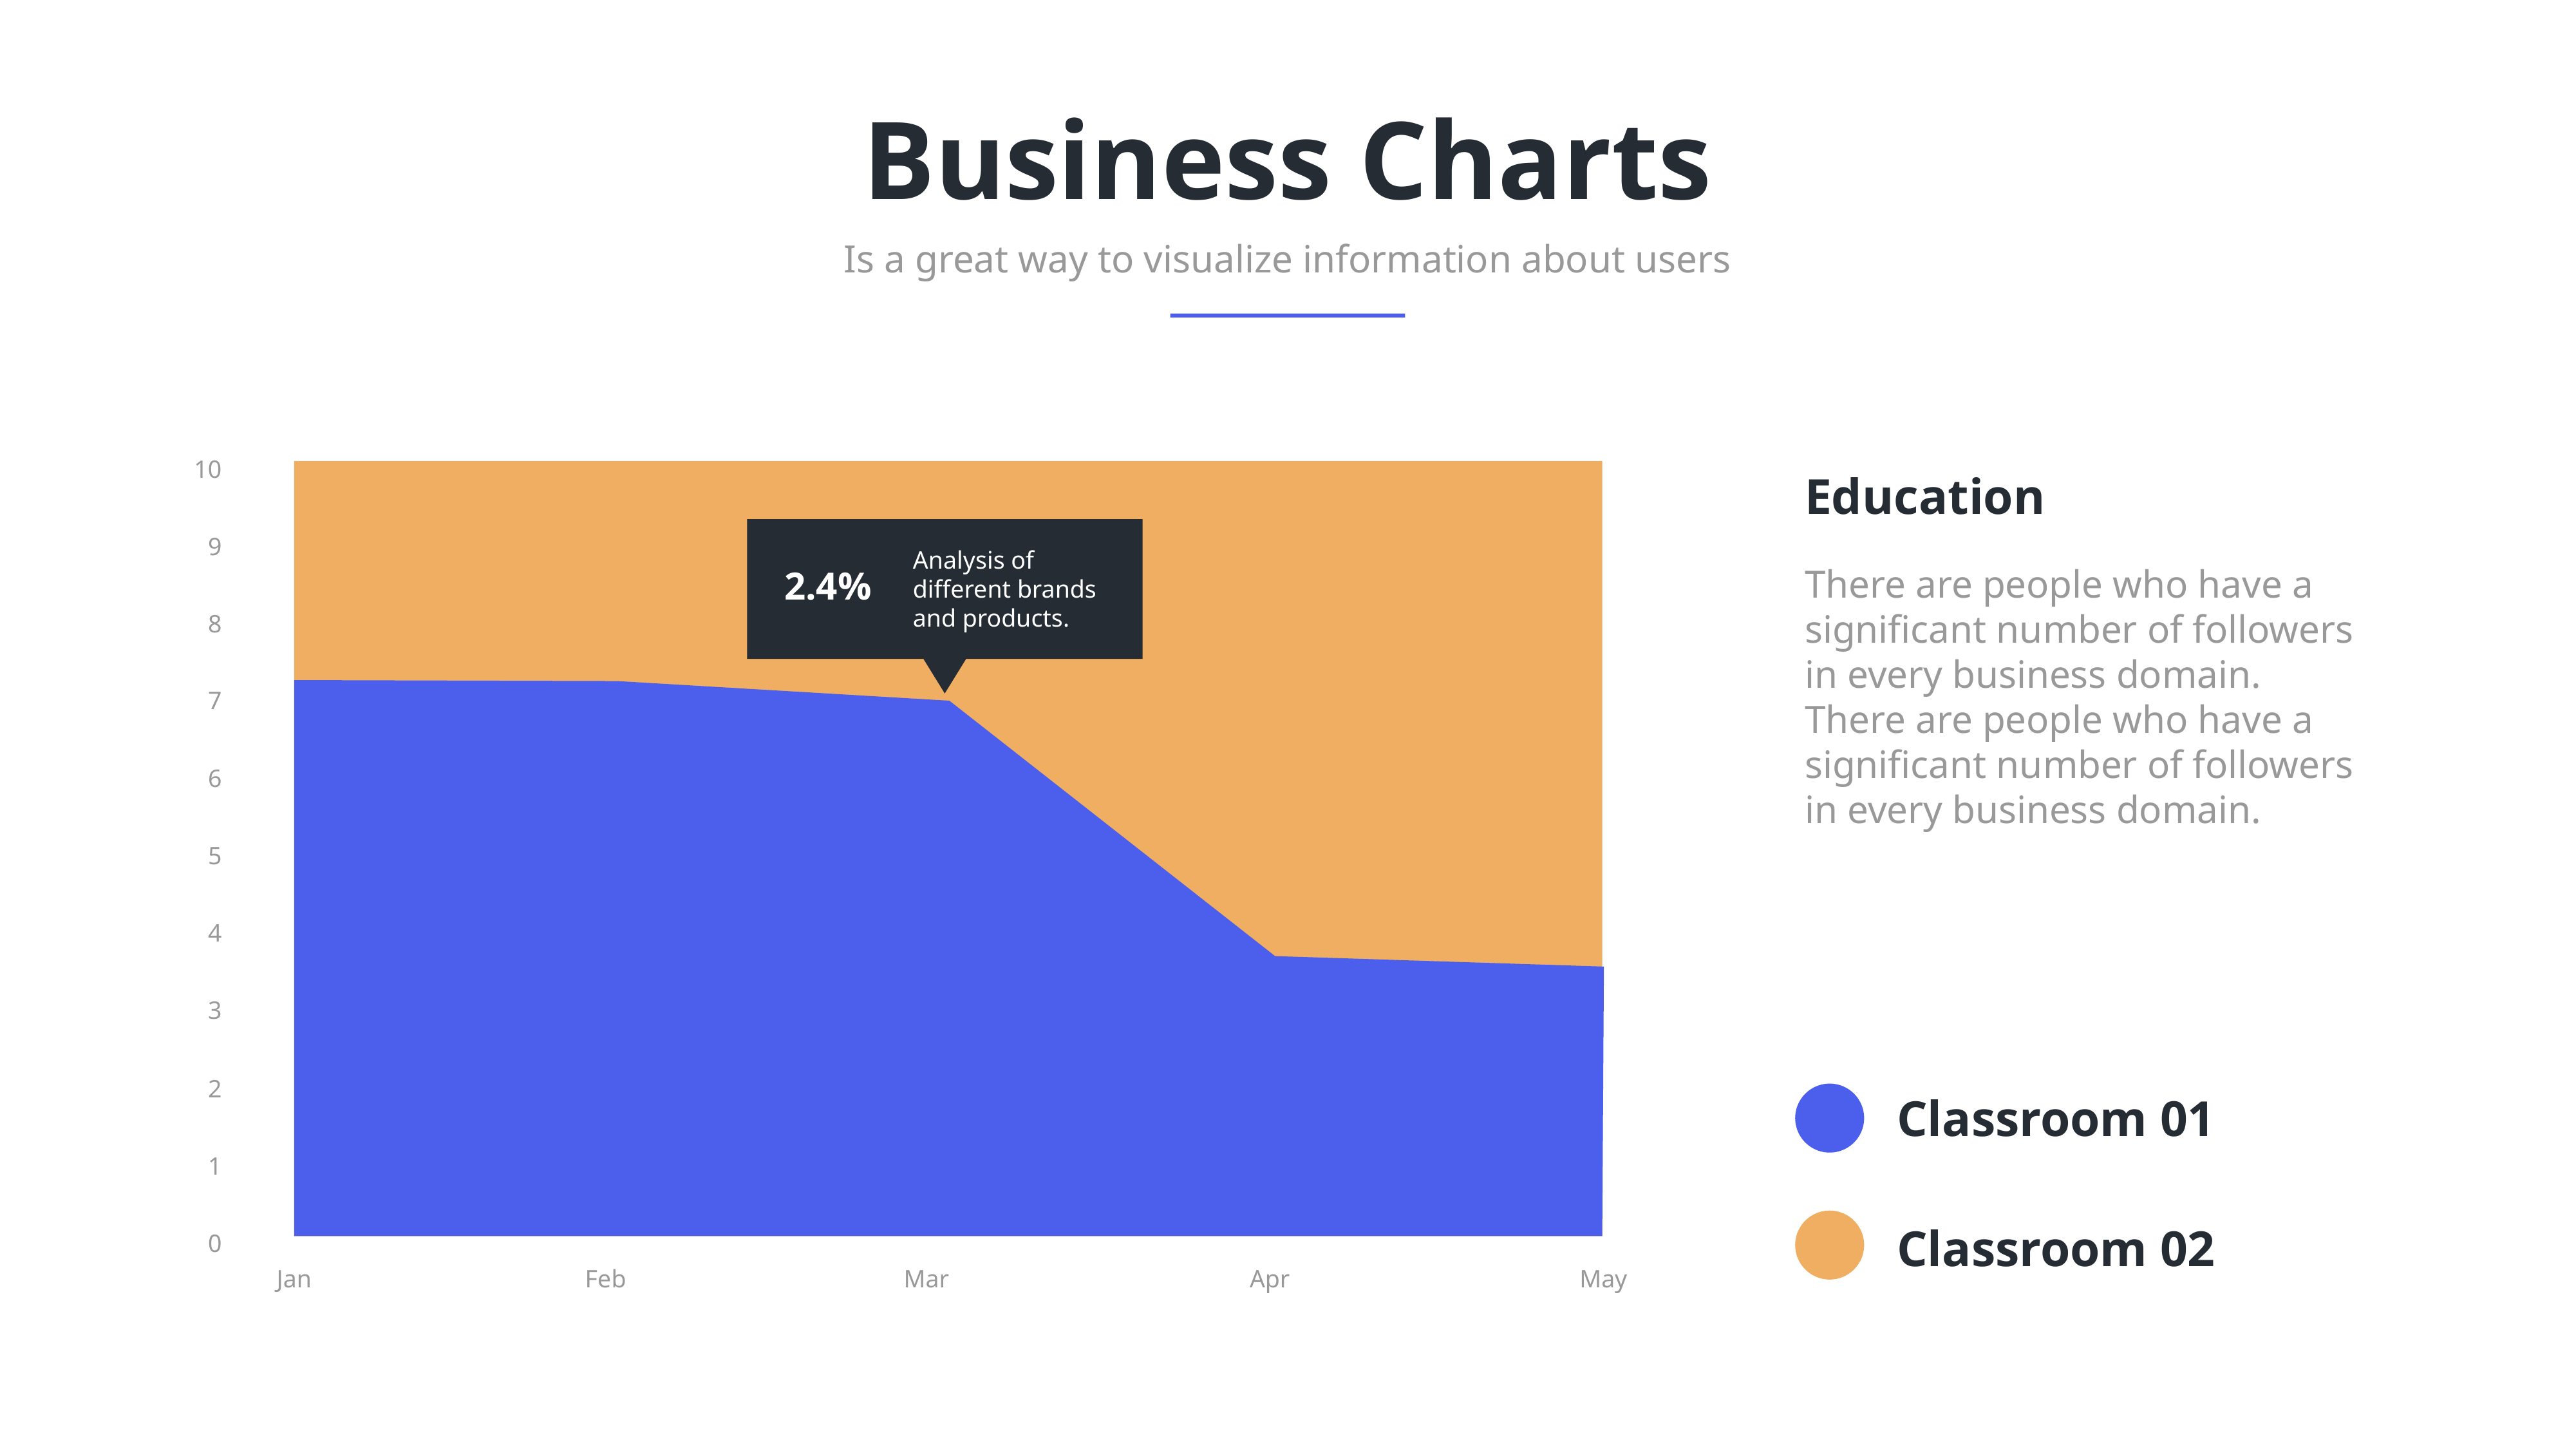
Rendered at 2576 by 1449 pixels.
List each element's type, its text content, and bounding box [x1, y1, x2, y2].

text_box Mar [872, 1240, 981, 1298]
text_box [122, 430, 232, 1249]
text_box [1795, 460, 2374, 1282]
text_box Apr [1215, 1240, 1324, 1298]
text_box [293, 679, 1605, 1237]
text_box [747, 519, 1143, 694]
text_box [294, 460, 1603, 965]
text_box Jan [240, 1240, 349, 1298]
text_box Feb [551, 1240, 660, 1298]
text_box May [1549, 1240, 1658, 1298]
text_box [664, 87, 1911, 318]
